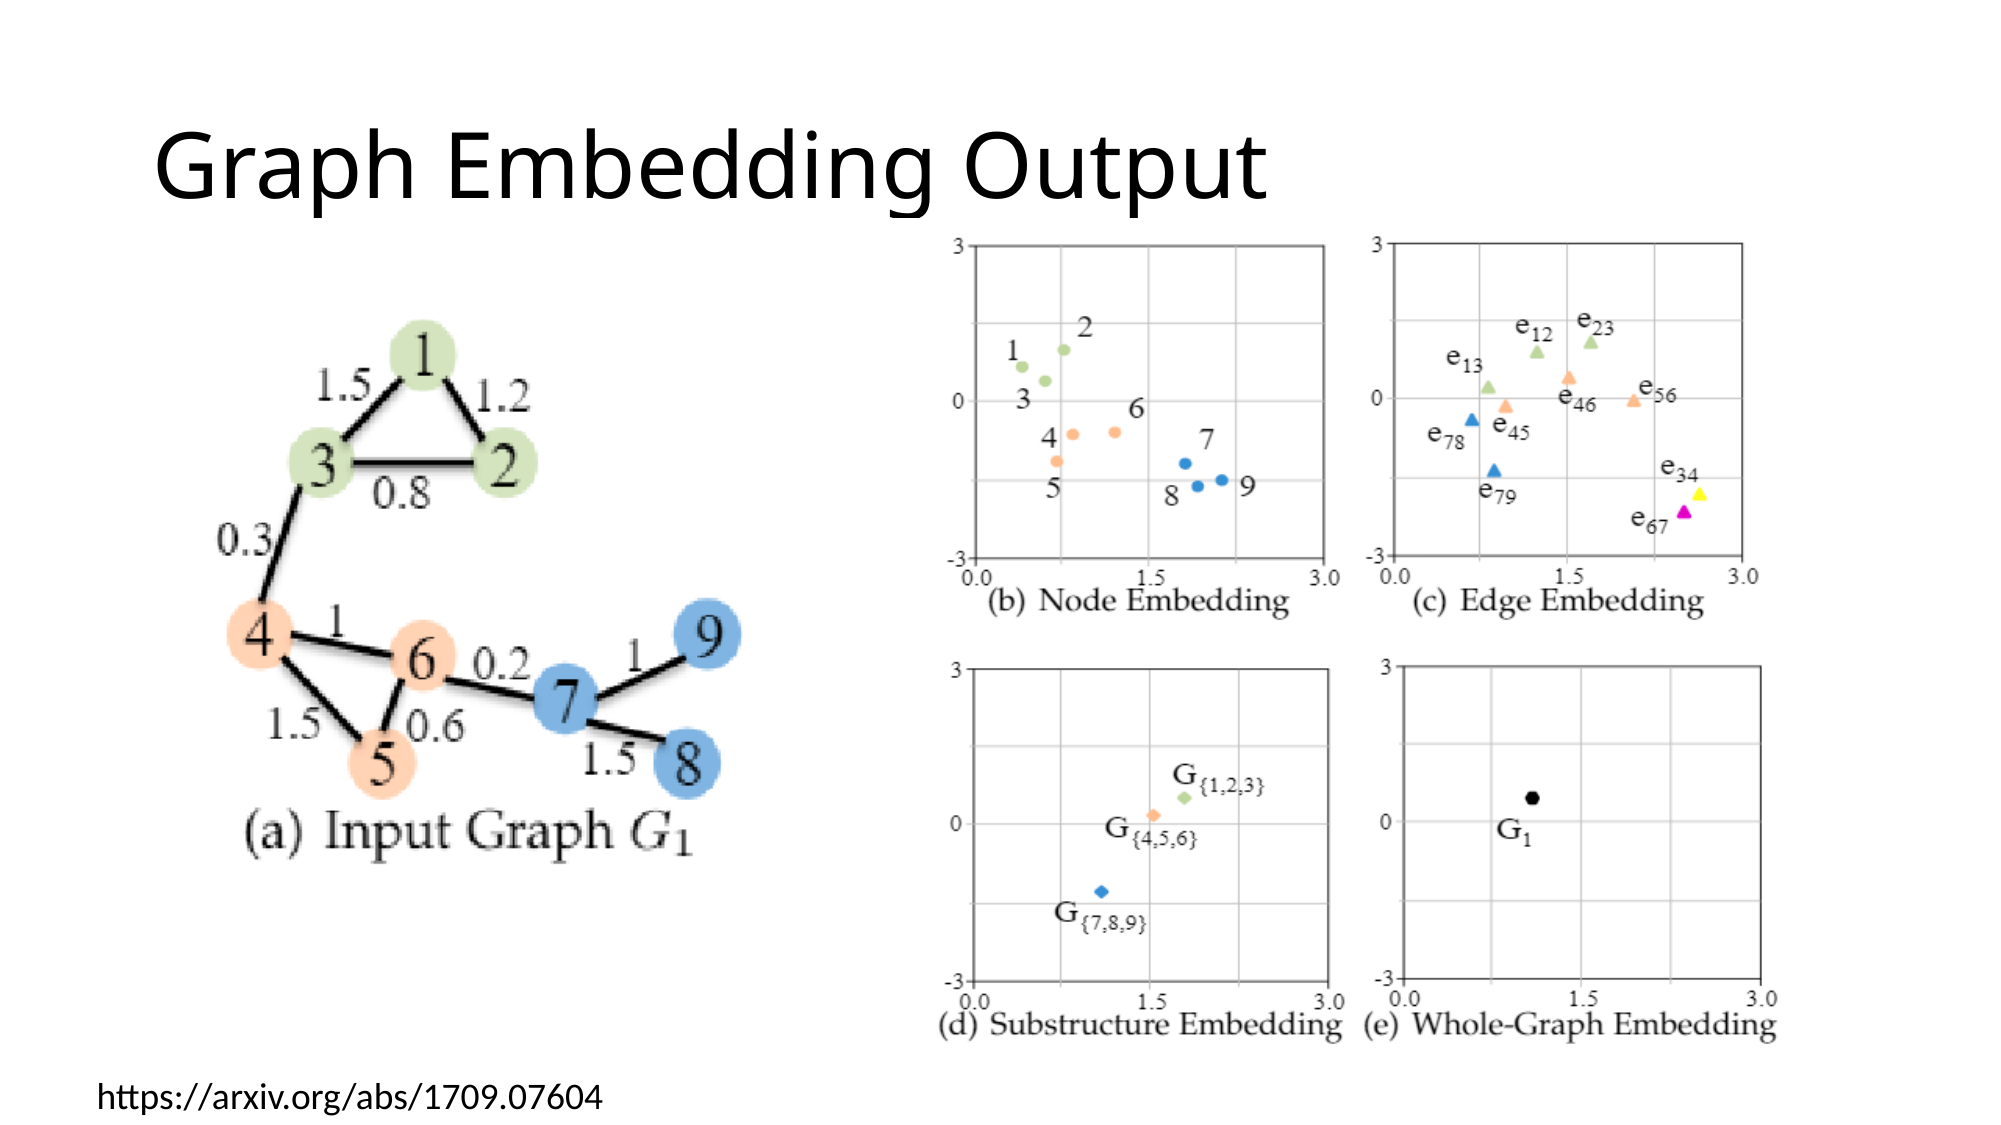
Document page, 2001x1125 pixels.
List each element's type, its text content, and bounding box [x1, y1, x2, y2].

title Graph Embedding Output [137, 59, 1863, 278]
text_box https://arxiv.org/abs/1709.07604 [81, 1064, 1083, 1125]
picture [199, 218, 1801, 1055]
